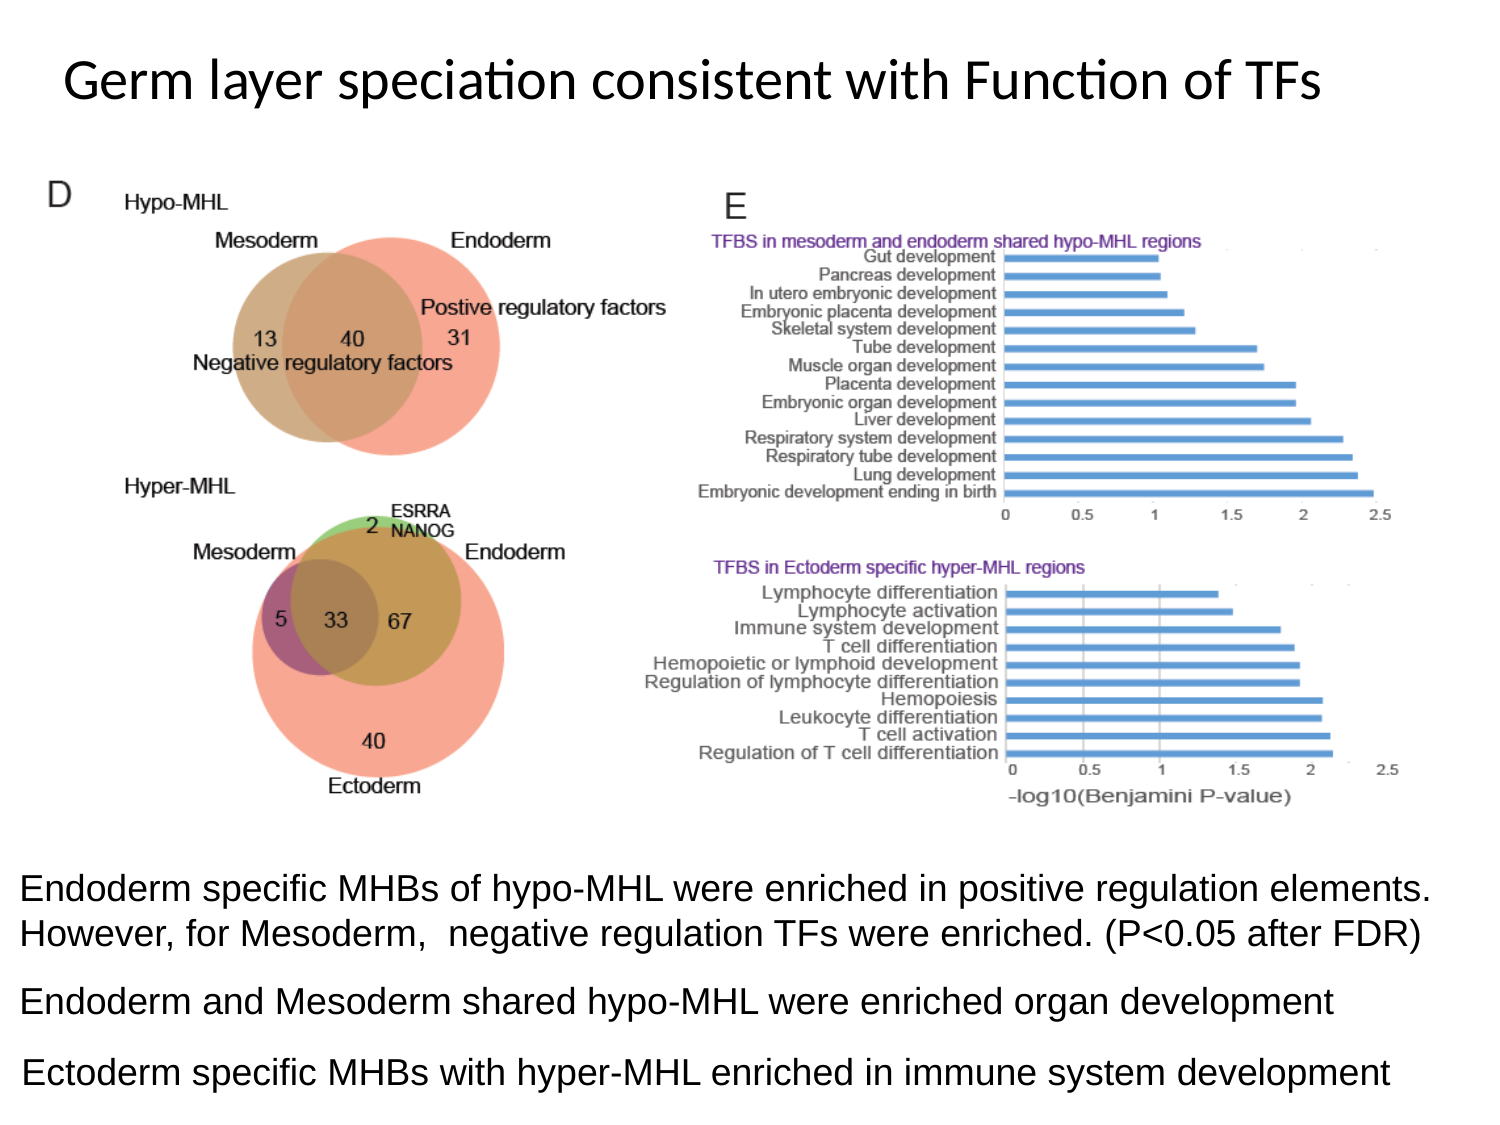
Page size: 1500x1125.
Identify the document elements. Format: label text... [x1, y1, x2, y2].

text_box Endoderm specific MHBs of hypo-MHL were enriched in positive regulation elements. However, for Mesoderm, negative regulation TFs were enriched. (P<0.05 after FDR) [4, 857, 1483, 962]
text_box Endoderm and Mesoderm shared hypo-MHL were enriched organ development [4, 969, 1500, 1030]
text_box Ectoderm specific MHBs with hyper-MHL enriched in immune system development [6, 1040, 1500, 1101]
text_box Germ layer speciation consistent with Function of TFs [48, 33, 1500, 119]
picture [34, 173, 1454, 821]
